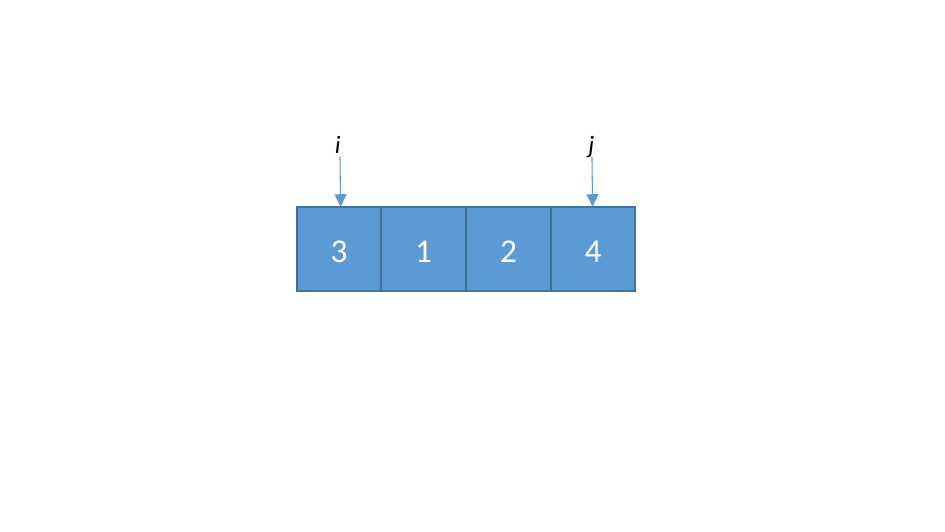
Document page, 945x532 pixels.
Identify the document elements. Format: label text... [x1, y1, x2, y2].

text_box 2 [465, 206, 550, 292]
text_box j [573, 121, 613, 167]
text_box 4 [550, 206, 636, 292]
text_box i [320, 121, 359, 167]
text_box 3 [296, 206, 380, 292]
text_box 1 [380, 206, 465, 292]
